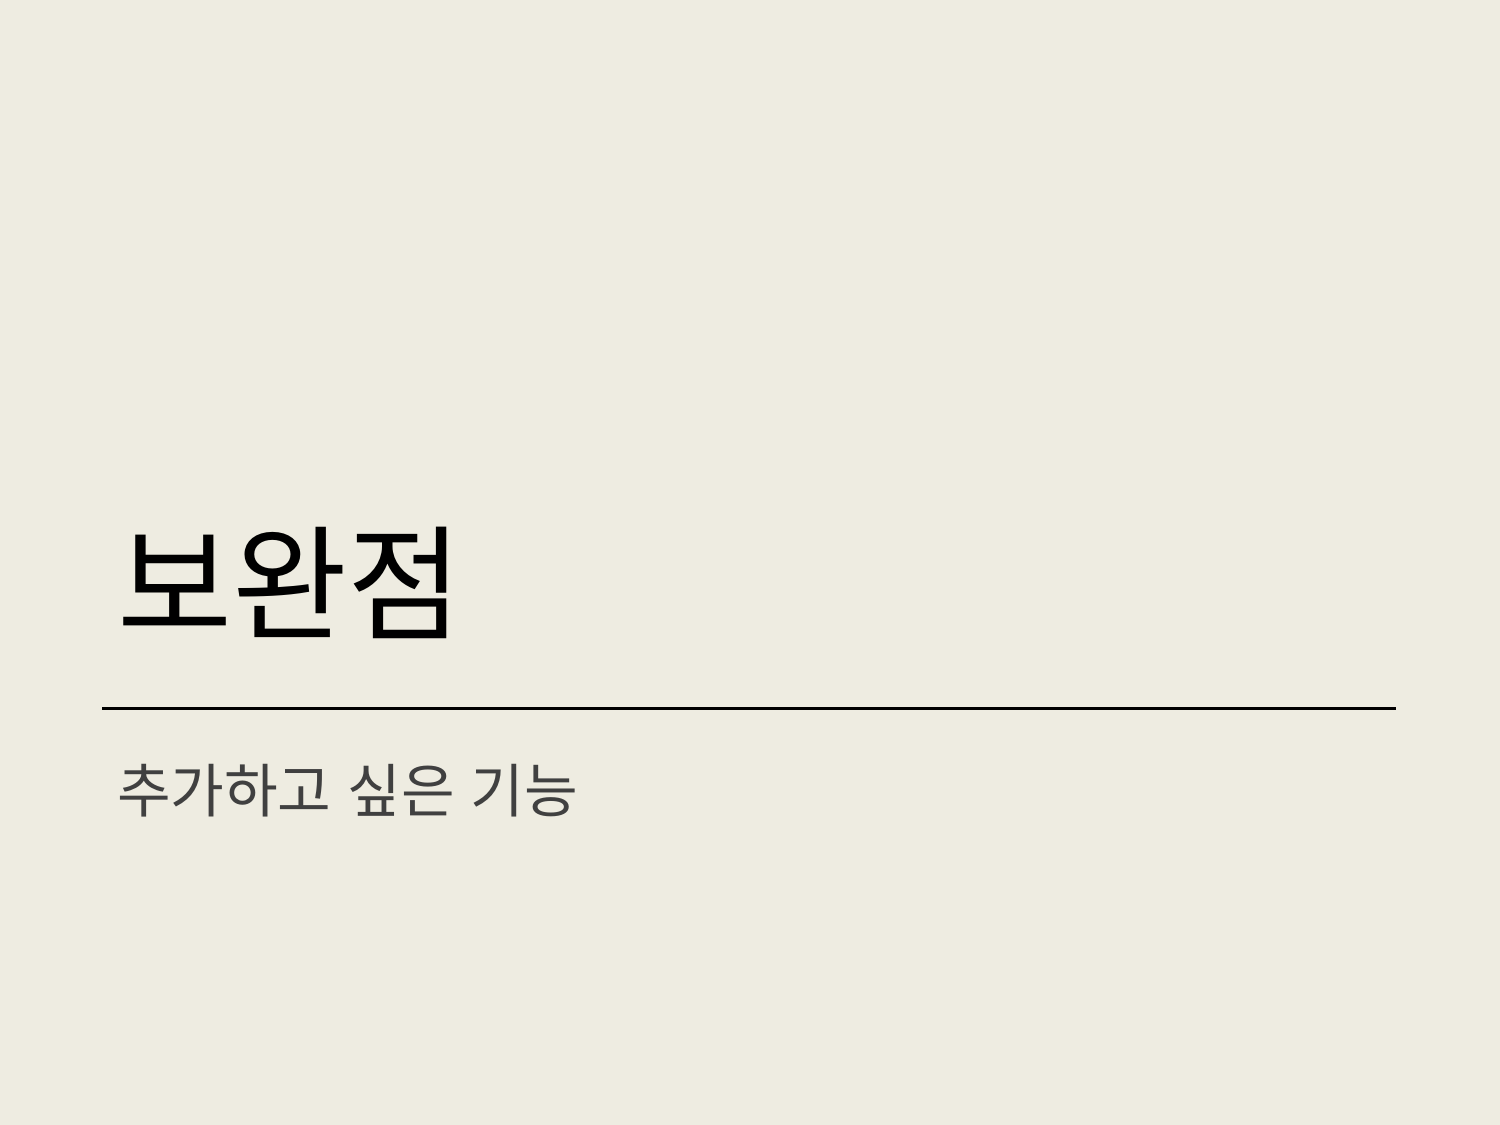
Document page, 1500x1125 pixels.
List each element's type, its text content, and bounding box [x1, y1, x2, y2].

title 보완점 [102, 195, 1397, 663]
list 추가하고 싶은 기능 [102, 746, 1397, 993]
